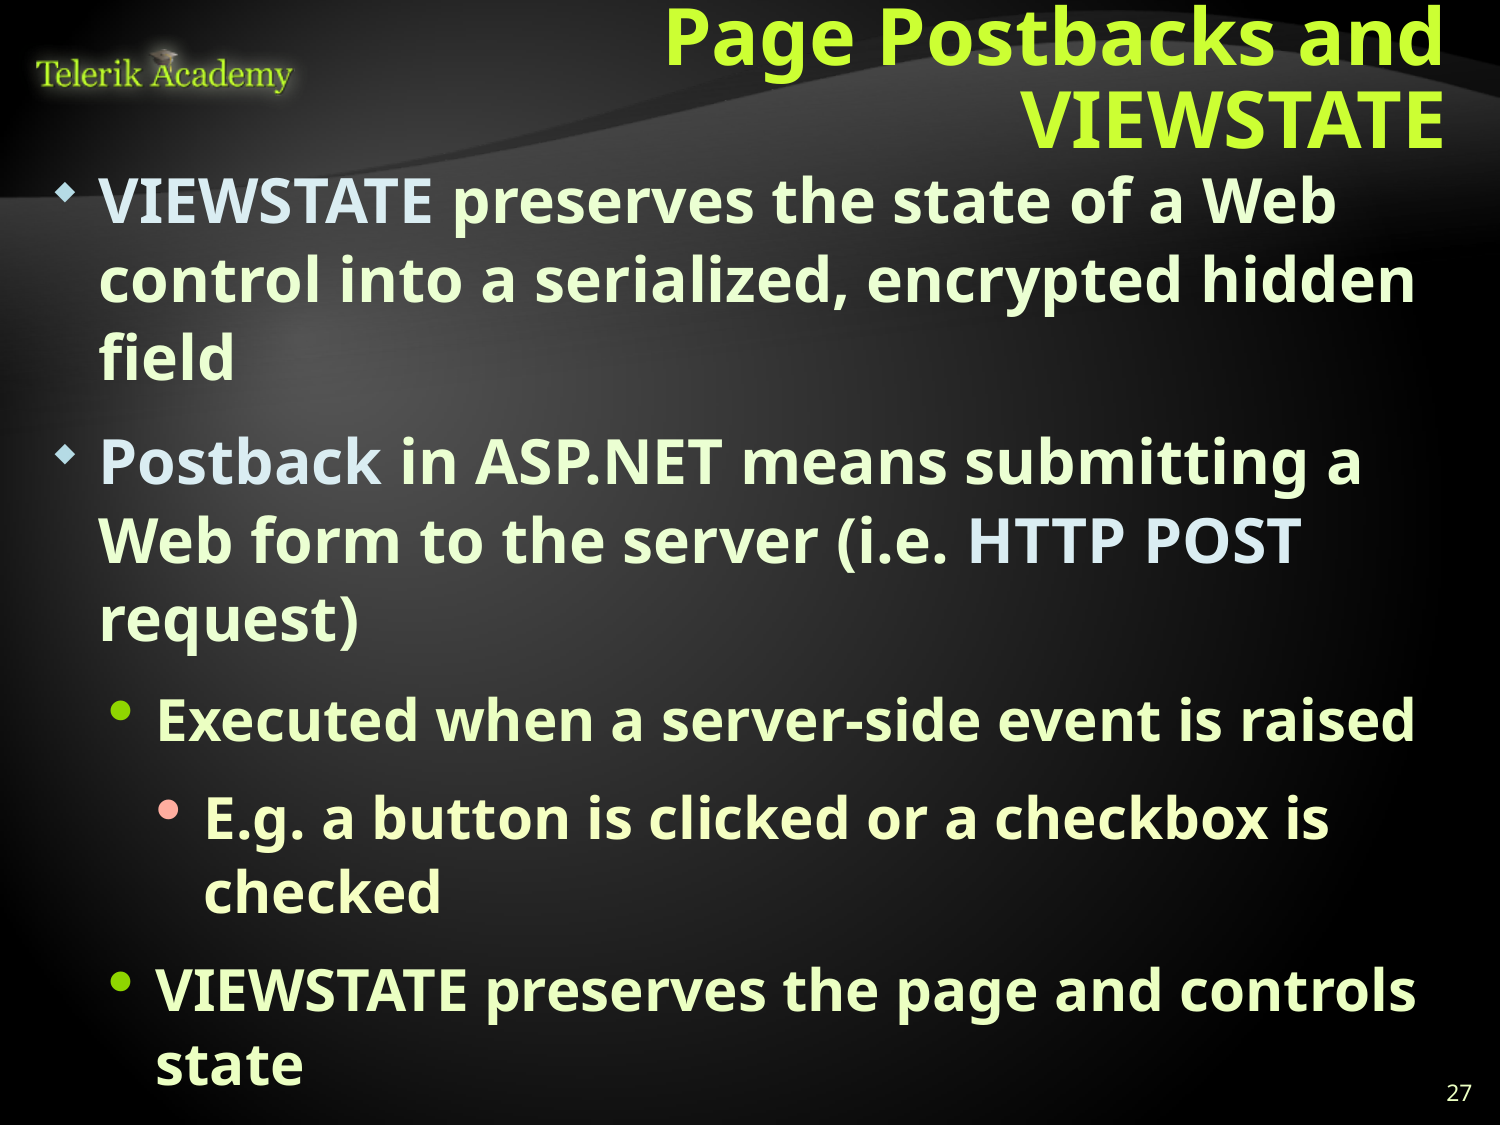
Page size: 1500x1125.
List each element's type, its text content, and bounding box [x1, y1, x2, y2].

list VIEWSTATE preserves the state of a Web control into a serialized, encrypted hidden field Postback in ASP.NET means submitting a Web form to the server (i.e. HTTP POST request) Executed when a server-side event is raised E.g. a button is clicked or a checkbox is checked VIEWSTATE preserves the page and controls state Almost all control properties: color, position, width, height, etc. The text in the control is posted with the form [37, 149, 1463, 1100]
slide_number 27 [1412, 1074, 1488, 1113]
picture [0, 0, 1500, 1125]
title Page Postbacks and VIEWSTATE [300, 12, 1463, 149]
